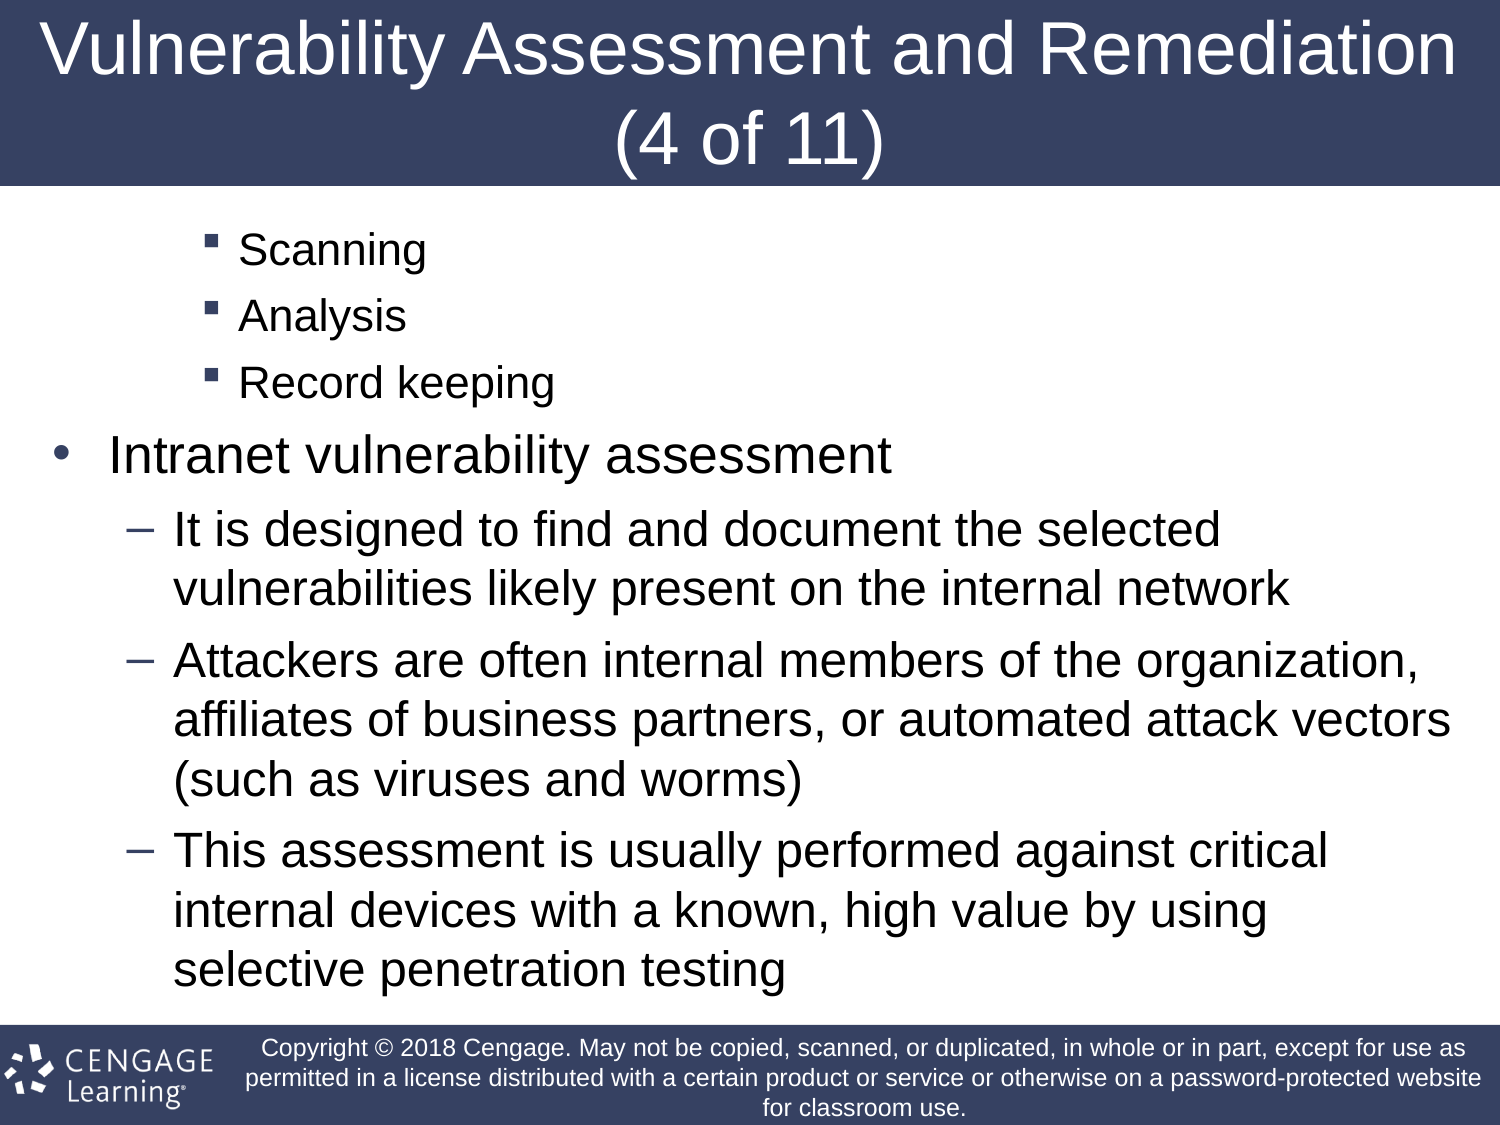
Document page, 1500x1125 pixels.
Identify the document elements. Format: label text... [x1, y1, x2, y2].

title Vulnerability Assessment and Remediation (4 of 11) [7, 4, 1493, 176]
picture [0, 1040, 216, 1113]
list Scanning Analysis Record keeping Intranet vulnerability assessment It is designed to find and document the selected vulnerabilities likely present on the internal network Attackers are often internal members of the organization, affiliates of business partners, or automated attack vectors (such as viruses and worms) This assessment is usually performed against critical internal devices with a known, high value by using selective penetration testing [37, 212, 1475, 1005]
